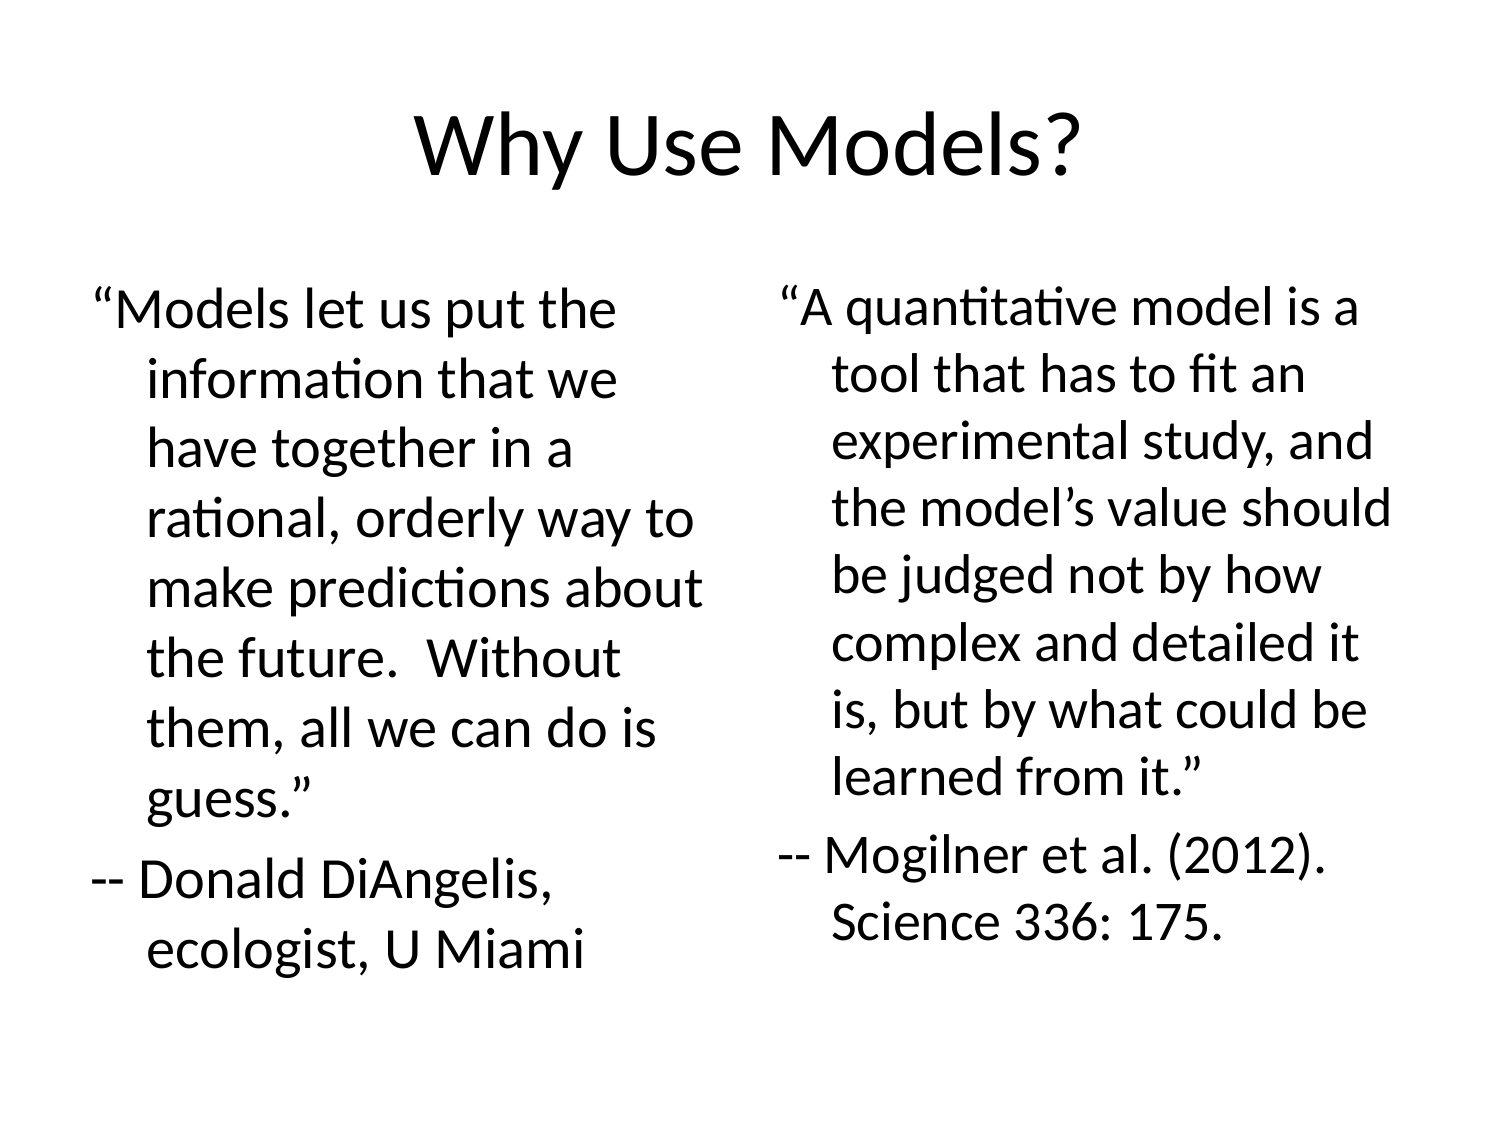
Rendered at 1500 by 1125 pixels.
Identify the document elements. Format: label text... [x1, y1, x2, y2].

list “A quantitative model is a tool that has to fit an experimental study, and the model’s value should be judged not by how complex and detailed it is, but by what could be learned from it.” -- Mogilner et al. (2012). Science 336: 175. [762, 262, 1425, 1005]
title Why Use Models? [75, 45, 1425, 233]
list “Models let us put the information that we have together in a rational, orderly way to make predictions about the future. Without them, all we can do is guess.” -- Donald DiAngelis, ecologist, U Miami [75, 262, 738, 1005]
